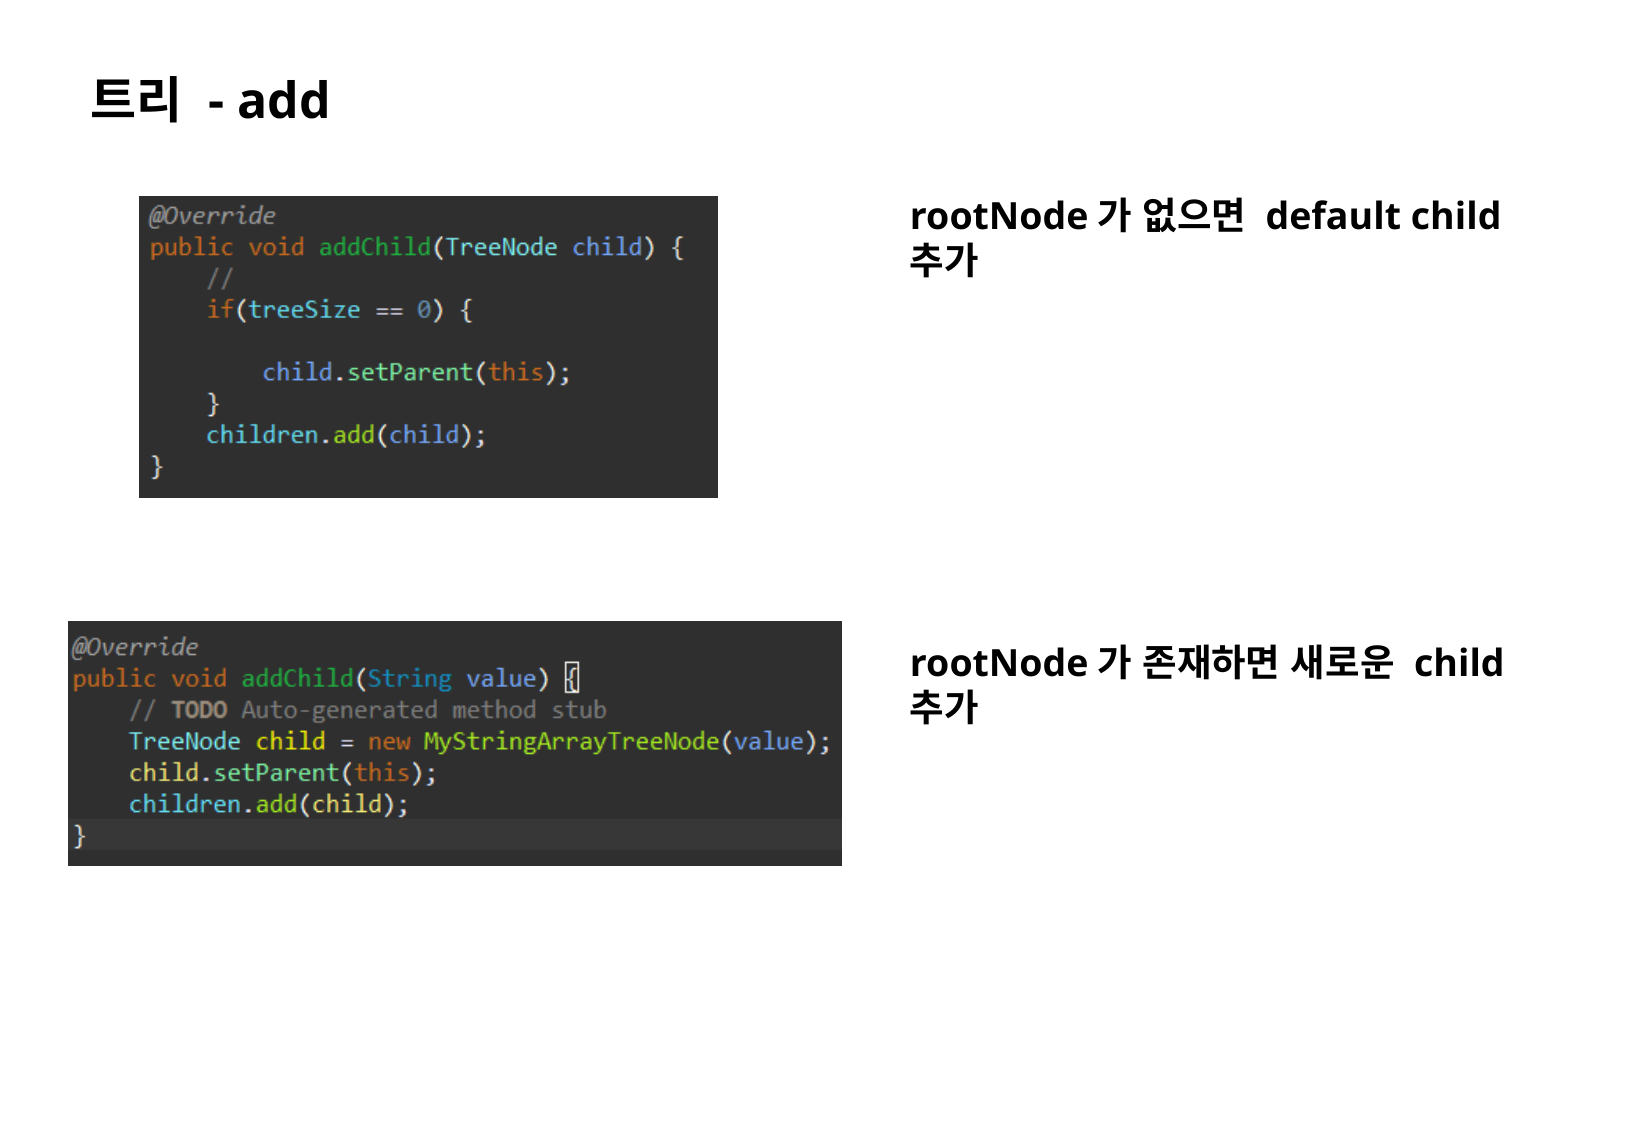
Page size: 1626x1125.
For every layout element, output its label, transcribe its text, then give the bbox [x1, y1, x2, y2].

list rootNode가 없으면 default child 추가 rootNode가 존재하면 새로운 child 추가 [895, 184, 1564, 909]
picture [138, 195, 718, 498]
picture [68, 621, 842, 866]
title 트리 - add [75, 58, 1500, 139]
